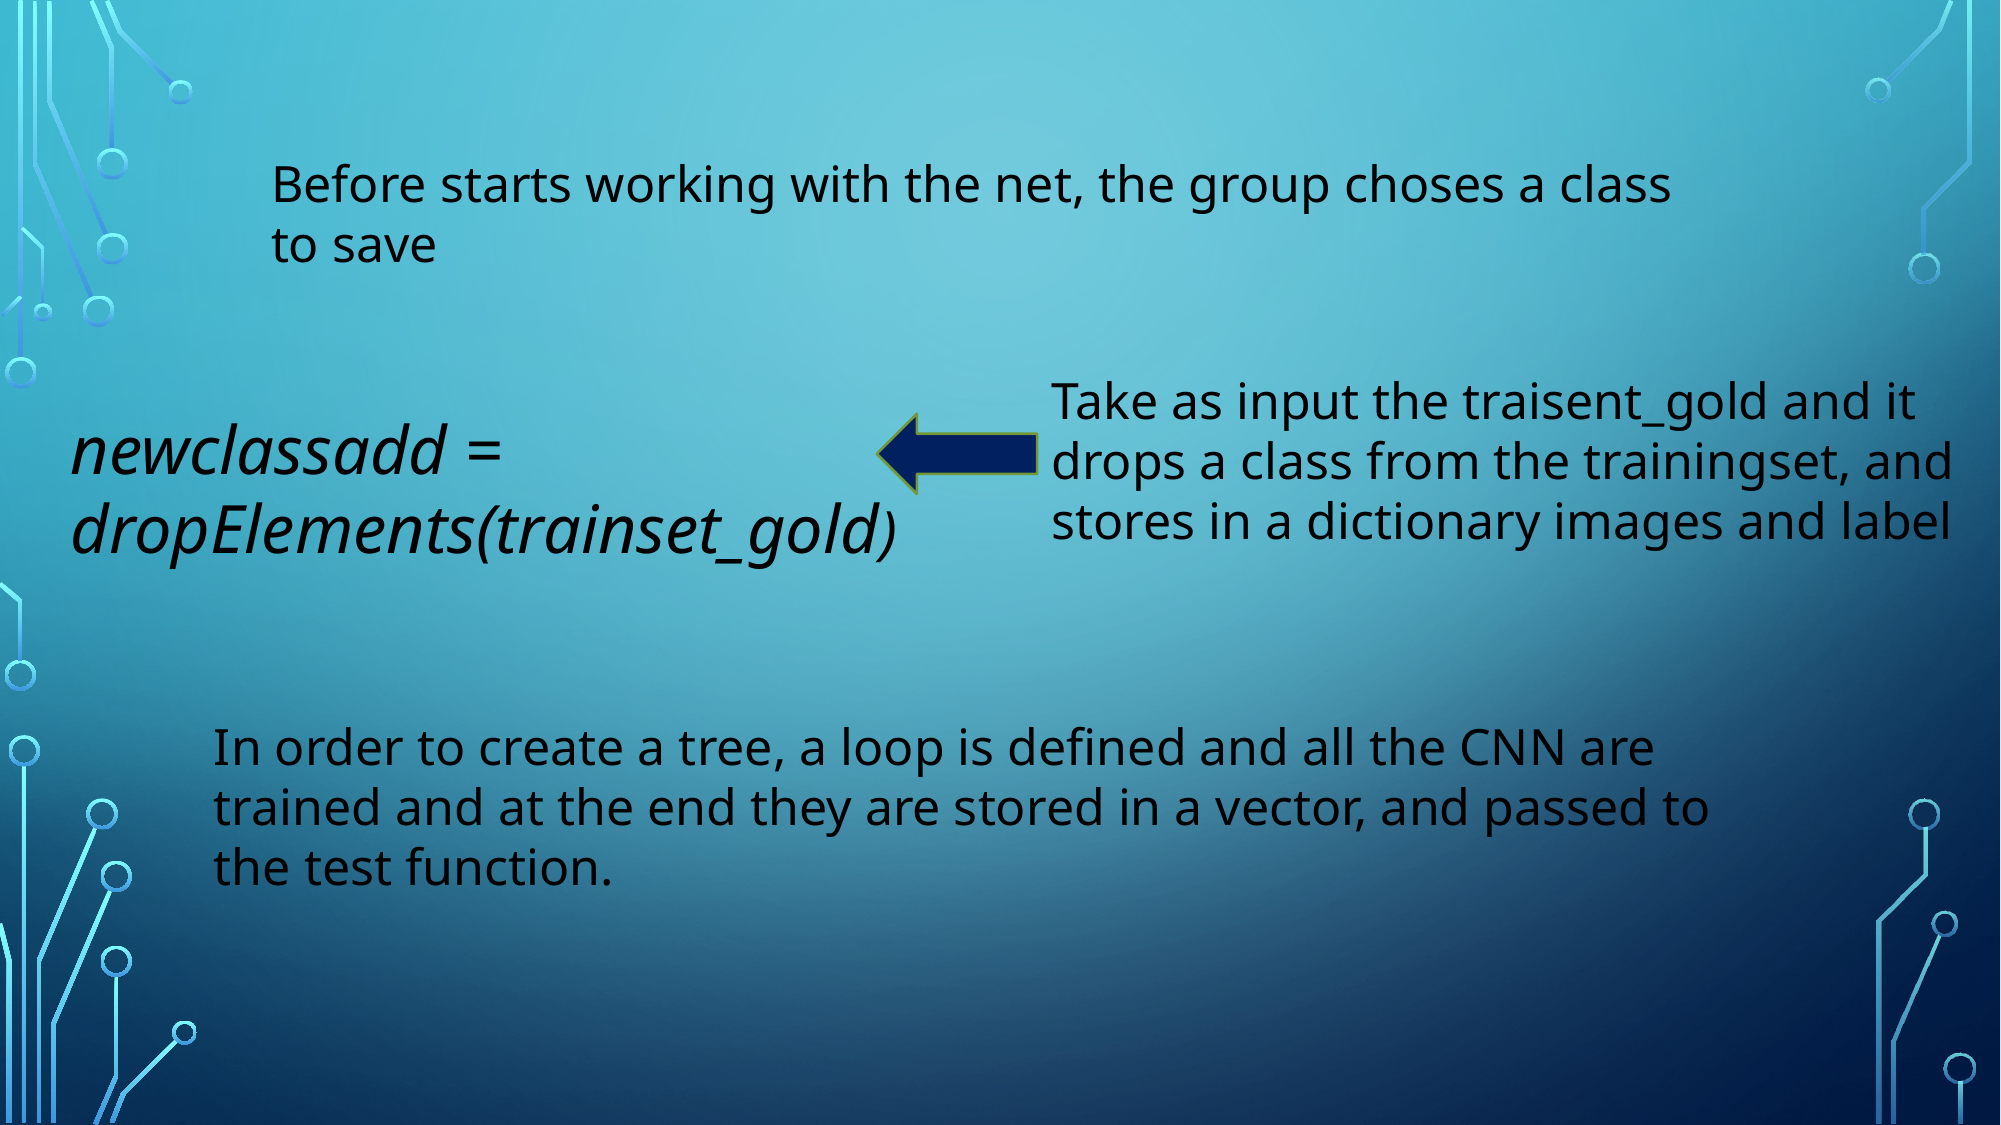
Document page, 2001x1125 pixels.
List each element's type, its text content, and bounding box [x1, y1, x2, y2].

text_box Take as input the traisent_gold and it drops a class from the trainingset, and stores in a dictionary images and label [1036, 361, 1982, 557]
text_box newclassadd = dropElements(trainset_gold) [55, 399, 1004, 575]
text_box In order to create a tree, a loop is defined and all the CNN are trained and at the end they are stored in a vector, and passed to the test function. [198, 708, 1763, 904]
text_box Before starts working with the net, the group choses a class to save [255, 145, 1746, 281]
text_box [875, 412, 1039, 496]
